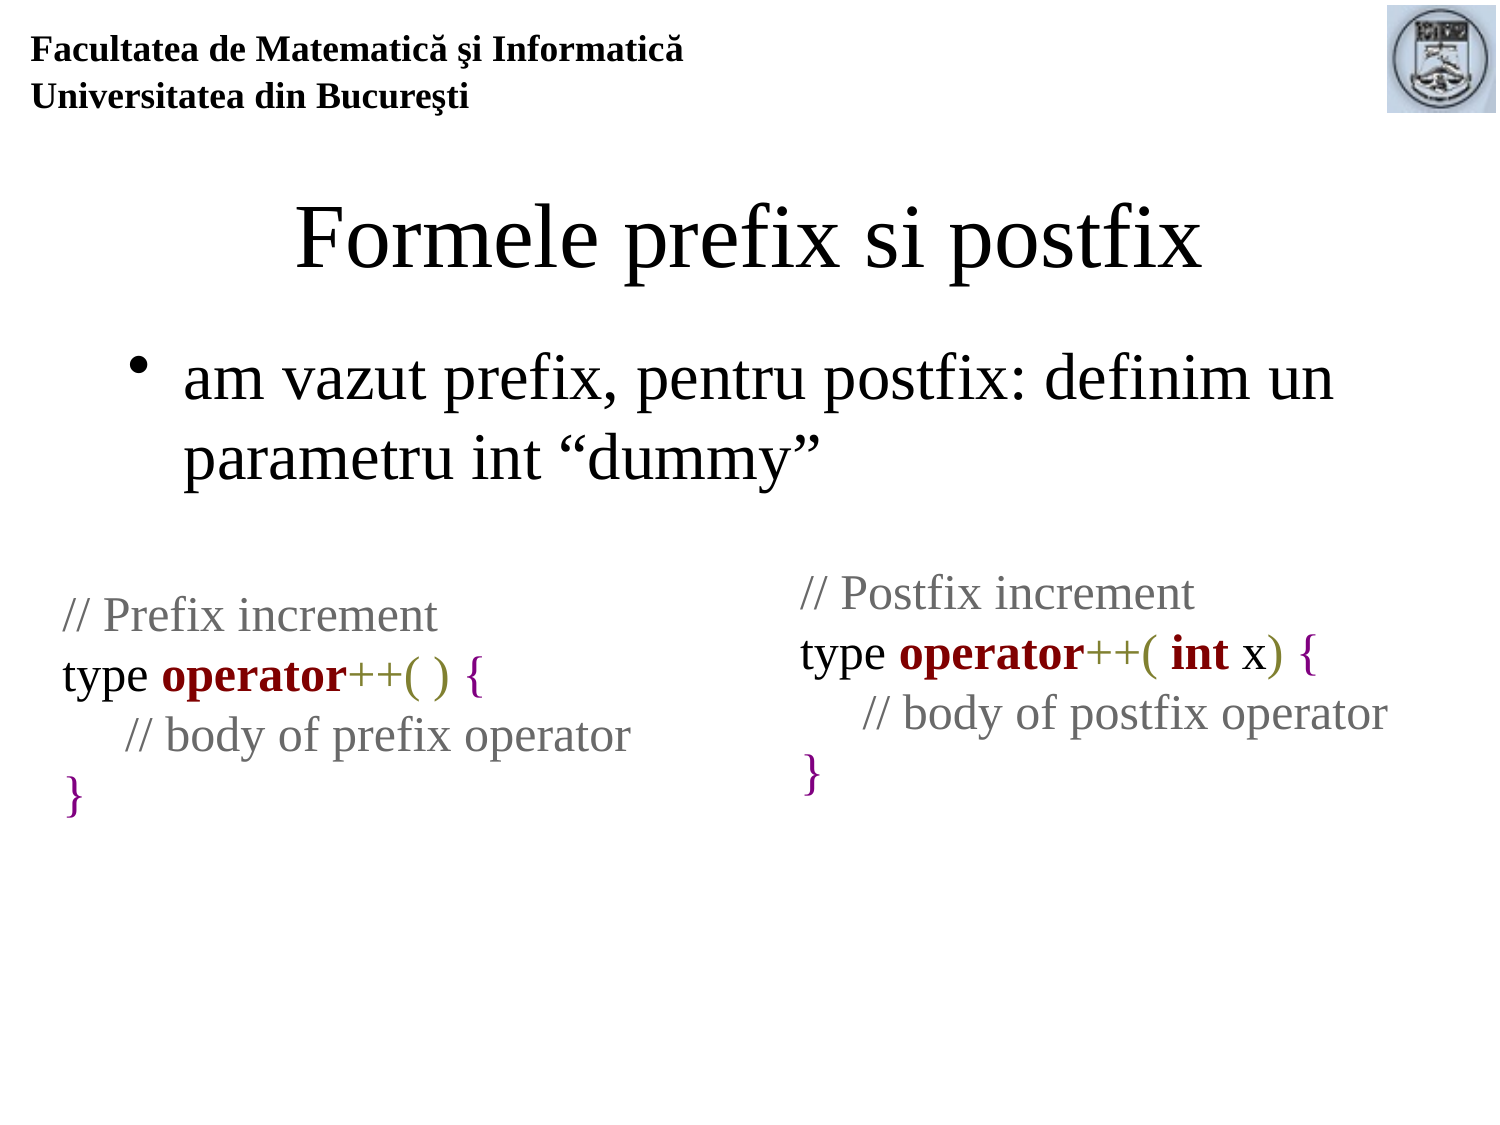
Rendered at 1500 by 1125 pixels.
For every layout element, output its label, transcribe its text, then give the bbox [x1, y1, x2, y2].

picture [1387, 4, 1496, 113]
list am vazut prefix, pentru postfix: definim un parametru int “dummy” [112, 324, 1388, 538]
text_box Facultatea de Matematică şi Informatică Universitatea din Bucureşti [13, 13, 841, 123]
title Formele prefix si postfix [112, 137, 1388, 324]
text_box // Postfix increment type operator++( int x) { // body of postfix operator } [800, 559, 1438, 801]
text_box // Prefix increment type operator++( ) { // body of prefix operator } [62, 581, 700, 822]
